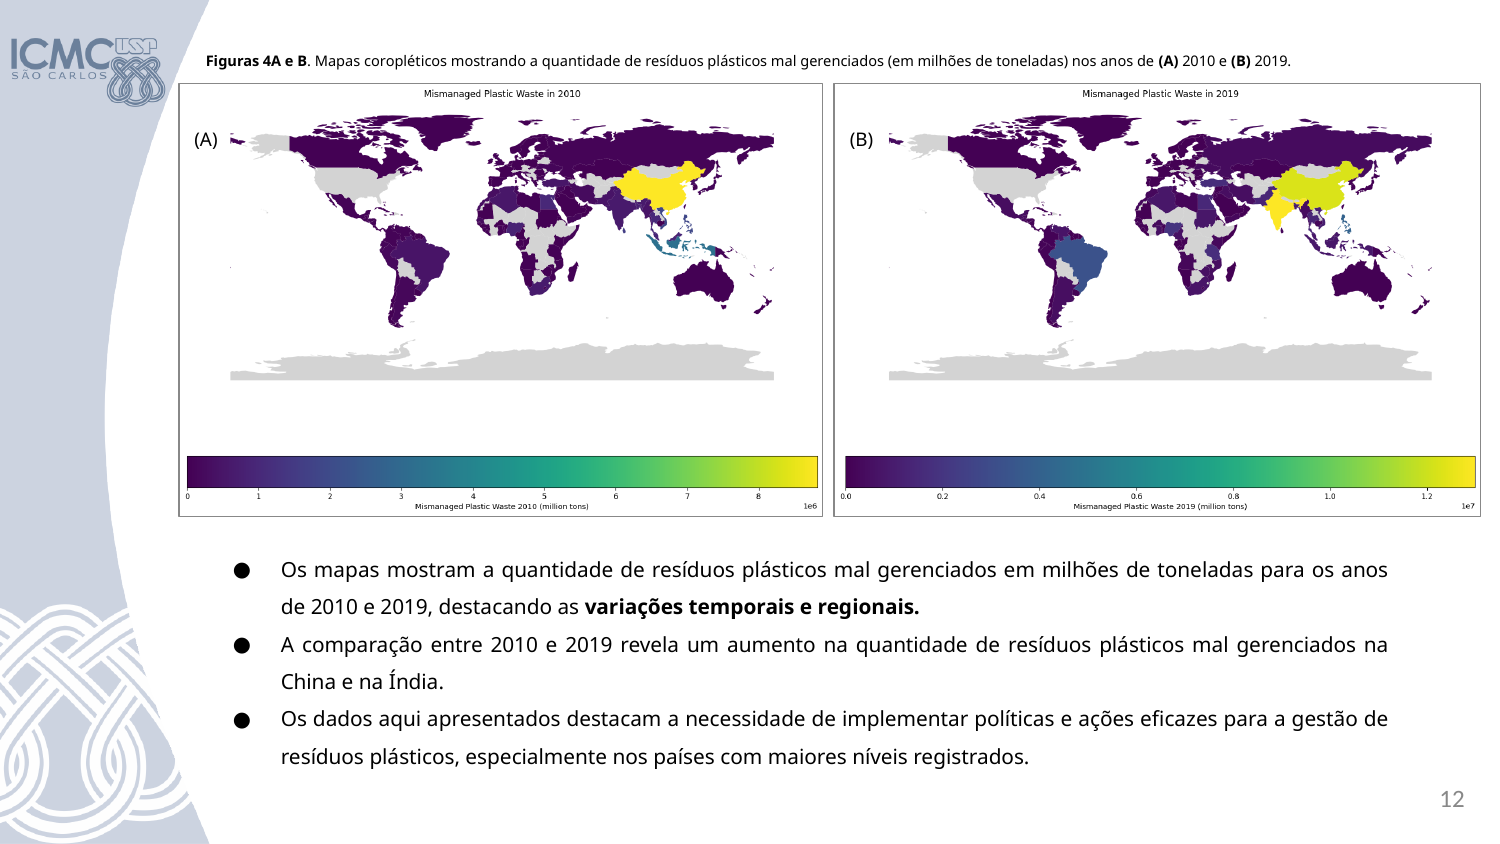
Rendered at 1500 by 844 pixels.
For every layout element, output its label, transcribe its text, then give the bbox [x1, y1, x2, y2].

text_box Os mapas mostram a quantidade de resíduos plásticos mal gerenciados em milhões de toneladas para os anos de 2010 e 2019, destacando as variações temporais e regionais. A comparação entre 2010 e 2019 revela um aumento na quantidade de resíduos plásticos mal gerenciados na China e na Índia. Os dados aqui apresentados destacam a necessidade de implementar políticas e ações eficazes para a gestão de resíduos plásticos, especialmente nos países com maiores níveis registrados. [190, 506, 1404, 784]
picture [834, 84, 1481, 517]
text_box Figuras 4A e B. Mapas coropléticos mostrando a quantidade de resíduos plásticos mal gerenciados (em milhões de toneladas) nos anos de (A) 2010 e (B) 2019. [190, 28, 1469, 100]
slide_number ‹#› [1389, 764, 1480, 830]
picture [0, 0, 822, 844]
